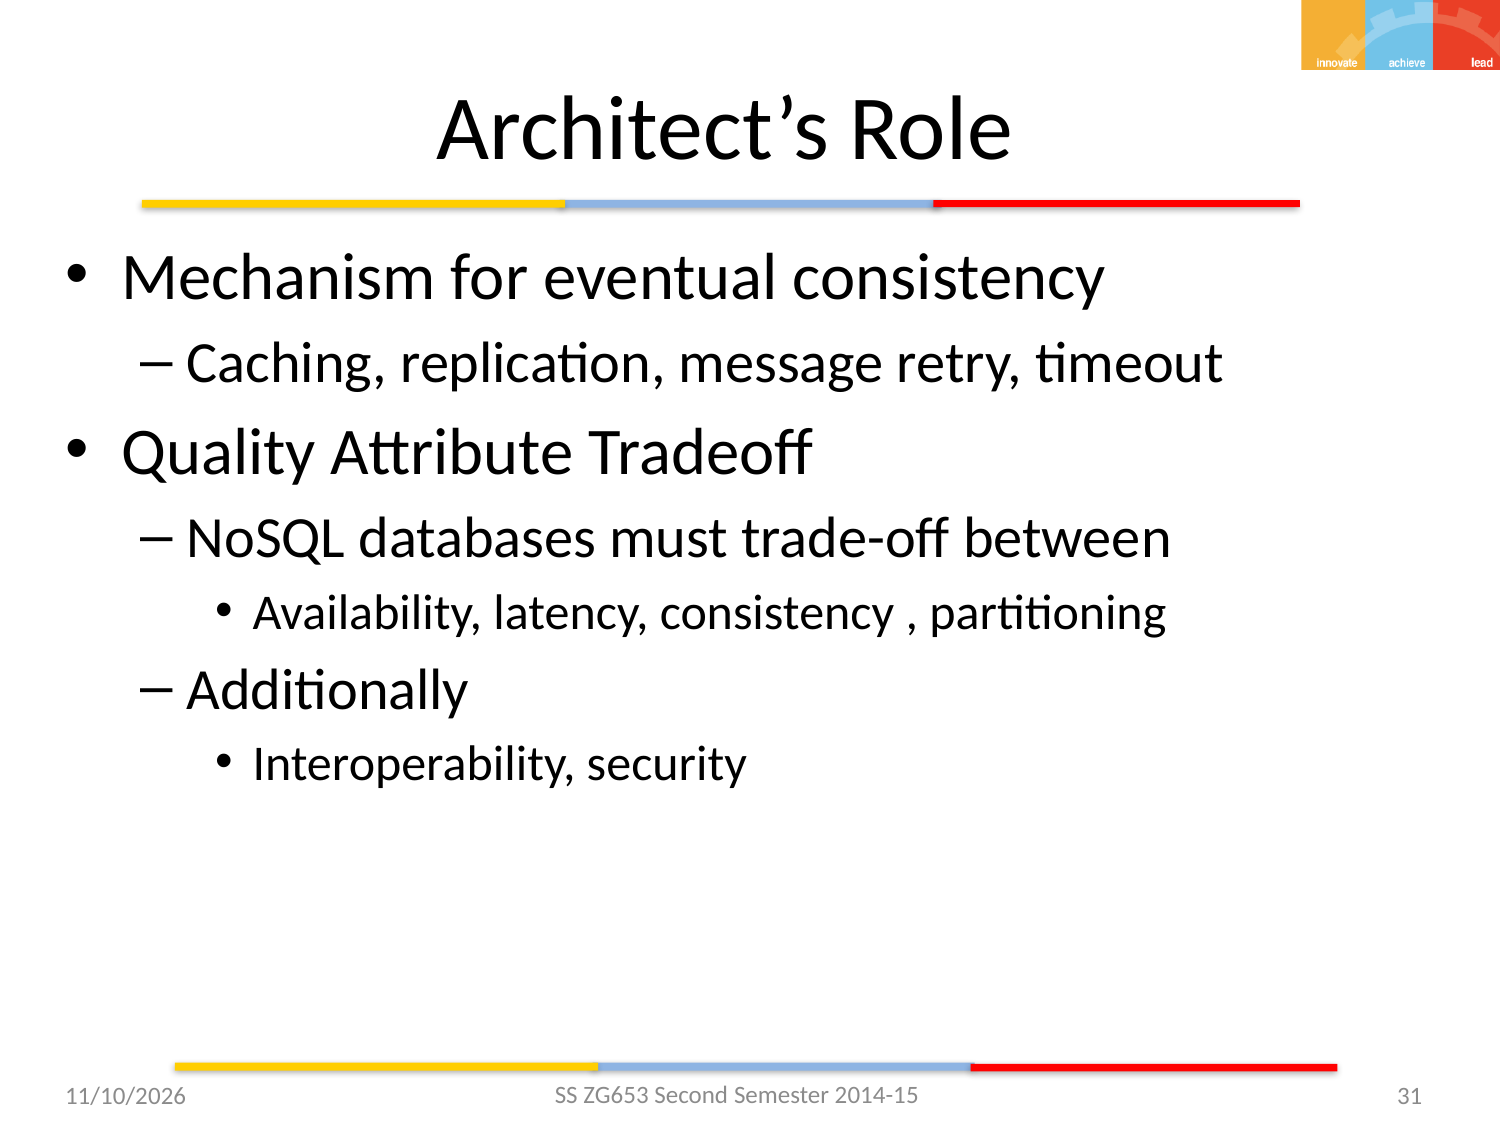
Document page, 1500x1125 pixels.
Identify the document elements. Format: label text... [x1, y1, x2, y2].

footer SS ZG653 Second Semester 2014-15 [499, 1063, 975, 1124]
list Mechanism for eventual consistency Caching, replication, message retry, timeout Quality Attribute Tradeoff NoSQL databases must trade-off between Availability, latency, consistency , partitioning Additionally Interoperability, security [49, 224, 1426, 1051]
picture [1301, 0, 1500, 70]
title Architect’s Role [49, 45, 1401, 201]
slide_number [50, 1065, 400, 1125]
slide_number 31 [1087, 1065, 1438, 1125]
